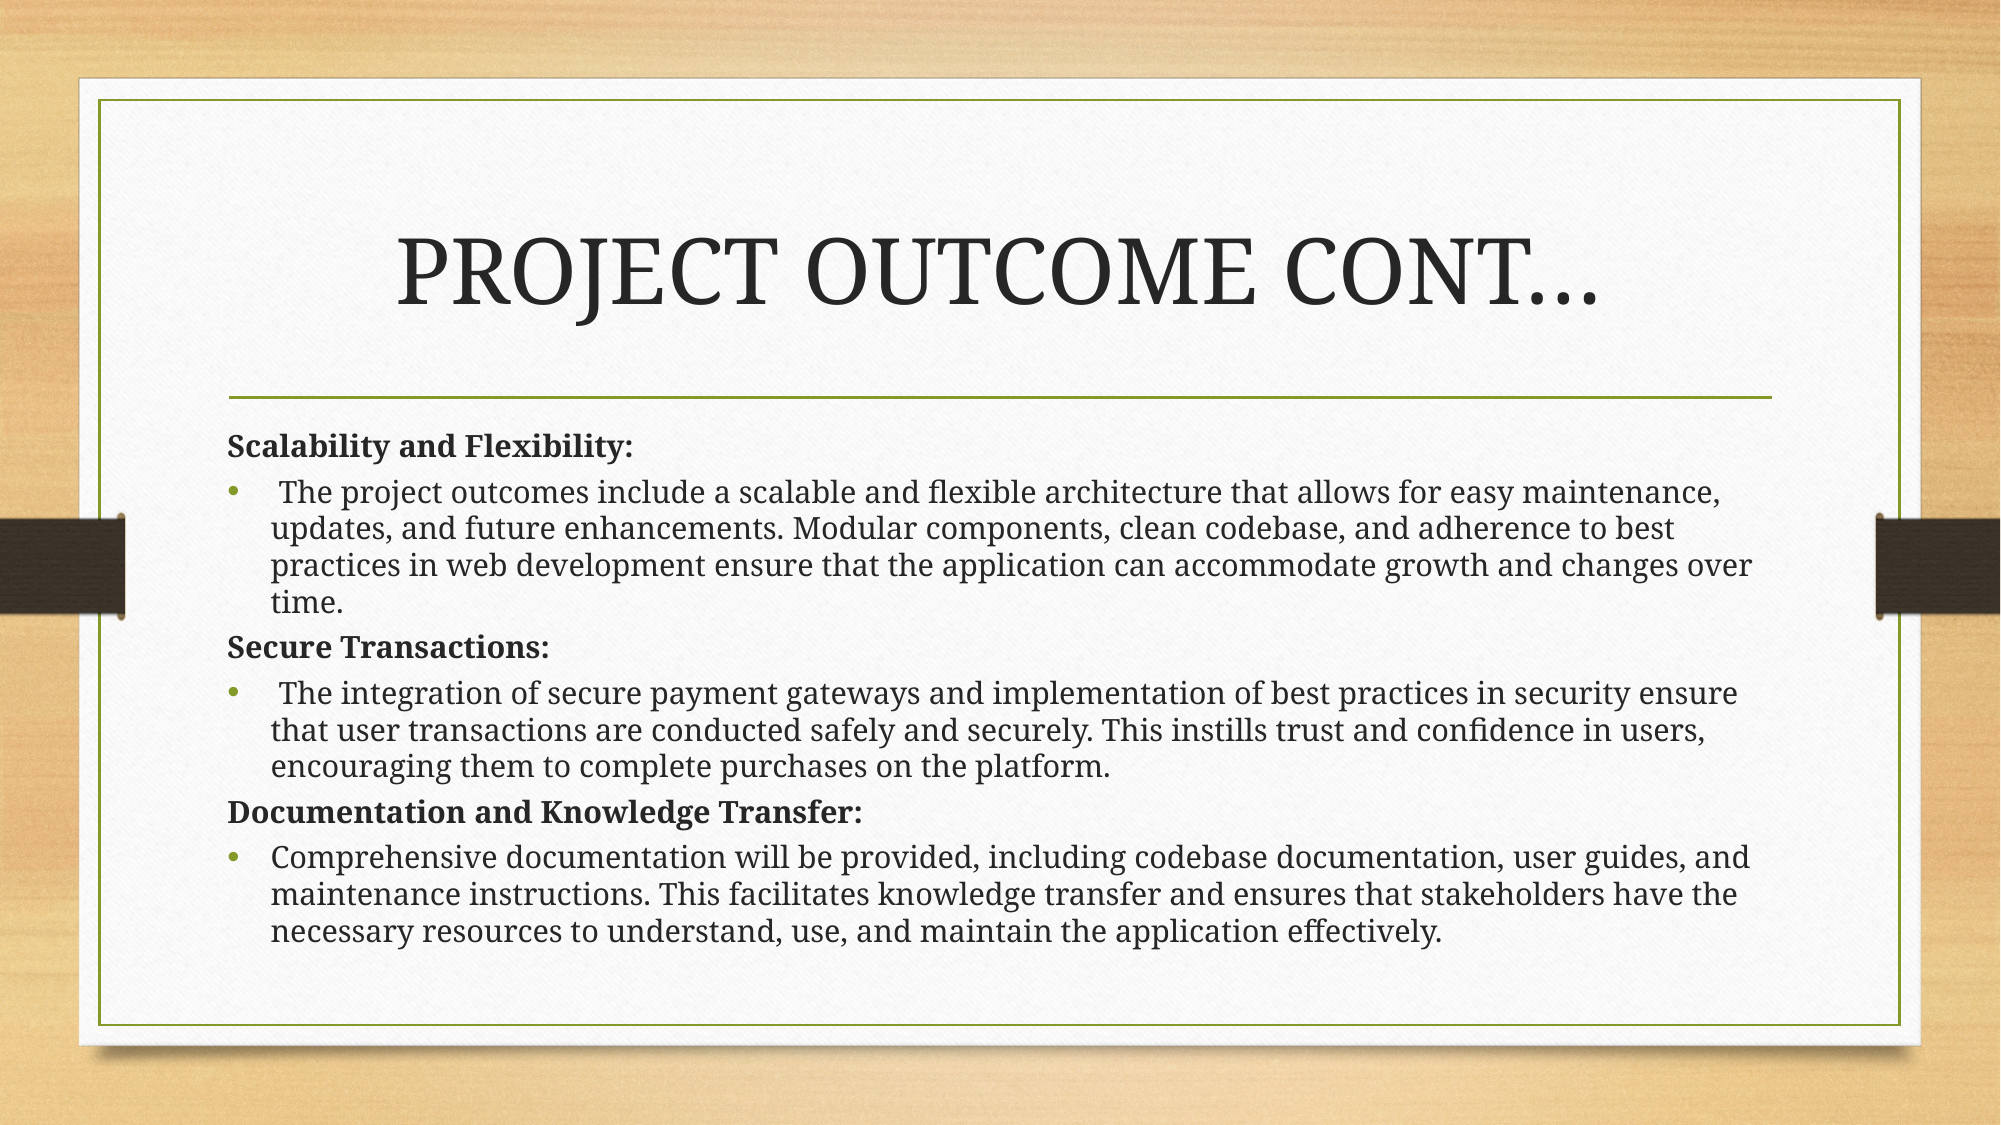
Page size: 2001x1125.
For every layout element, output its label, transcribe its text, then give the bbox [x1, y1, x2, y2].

title PROJECT OUTCOME CONT… [212, 161, 1788, 375]
list Scalability and Flexibility: The project outcomes include a scalable and flexible architecture that allows for easy maintenance, updates, and future enhancements. Modular components, clean codebase, and adherence to best practices in web development ensure that the application can accommodate growth and changes over time. Secure Transactions: The integration of secure payment gateways and implementation of best practices in security ensure that user transactions are conducted safely and securely. This instills trust and confidence in users, encouraging them to complete purchases on the platform. Documentation and Knowledge Transfer: Comprehensive documentation will be provided, including codebase documentation, user guides, and maintenance instructions. This facilitates knowledge transfer and ensures that stakeholders have the necessary resources to understand, use, and maintain the application effectively. [212, 419, 1788, 964]
picture [0, 0, 2001, 1125]
